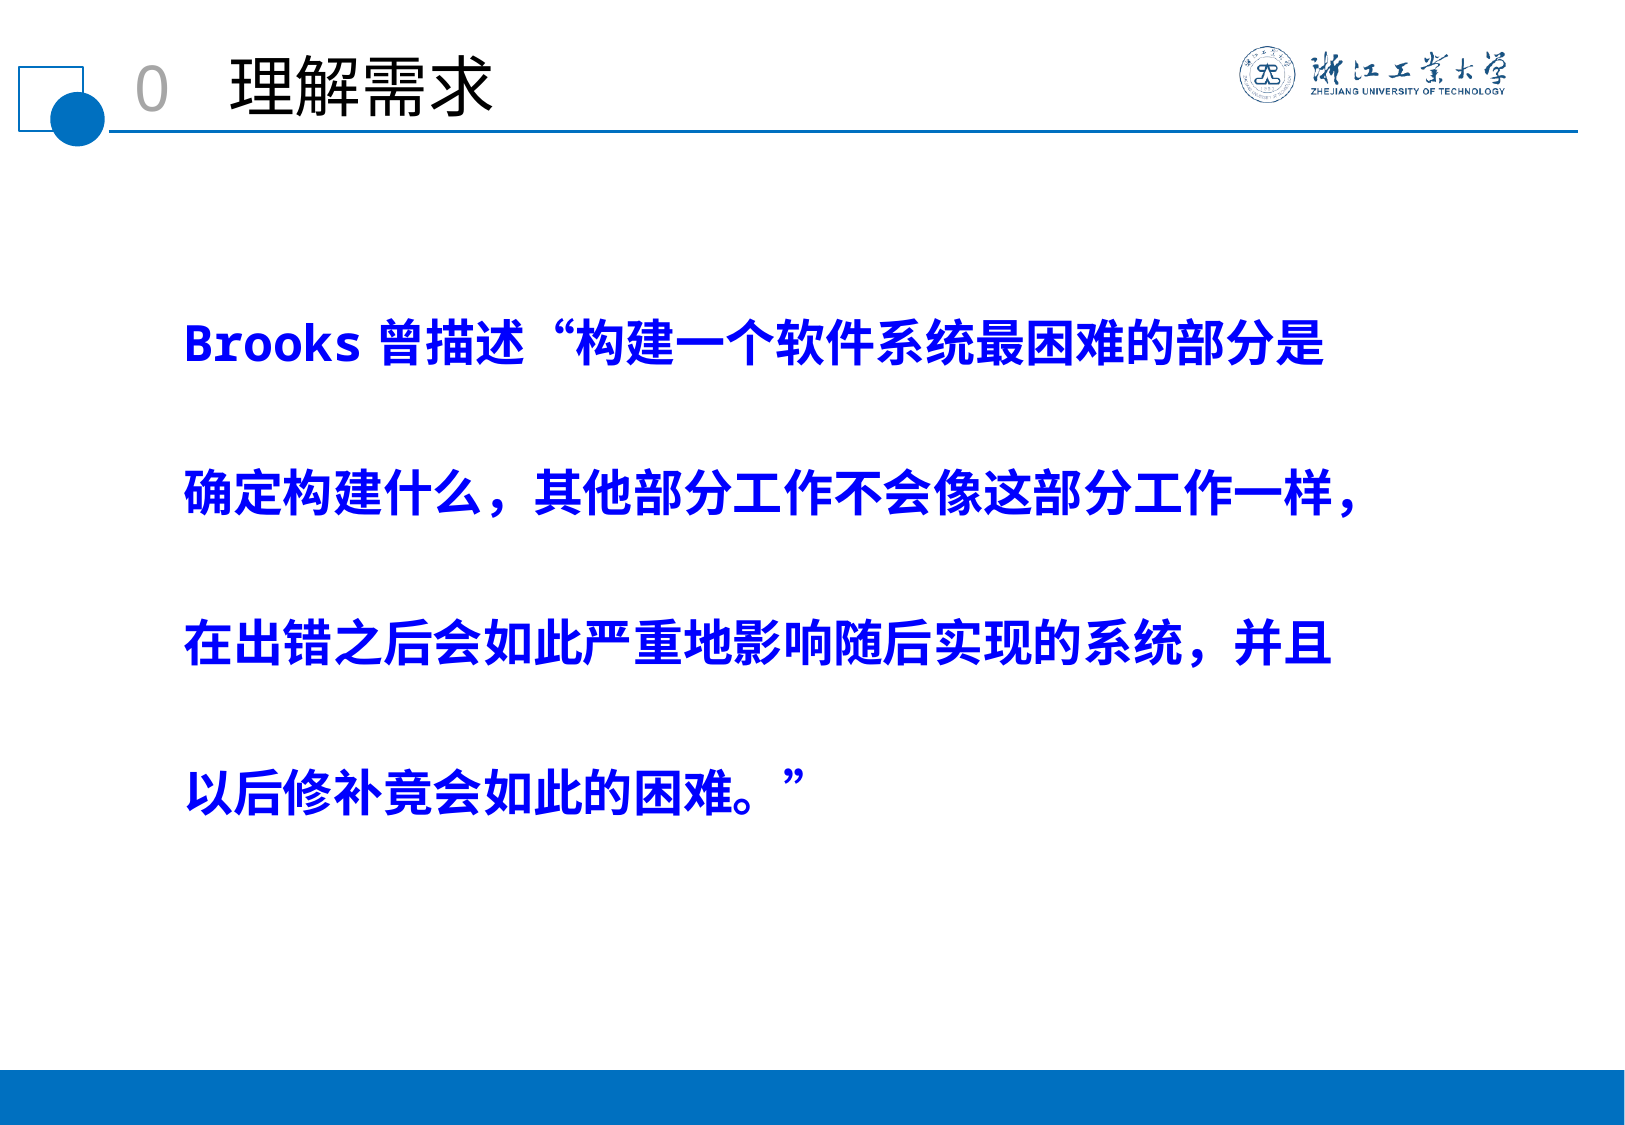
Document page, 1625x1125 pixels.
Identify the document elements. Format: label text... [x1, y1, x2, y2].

text_box Brooks曾描述“构建一个软件系统最困难的部分是确定构建什么，其他部分工作不会像这部分工作一样，在出错之后会如此严重地影响随后实现的系统，并且以后修补竟会如此的困难。” [168, 214, 1380, 829]
text_box 0 [77, 40, 212, 131]
picture [1225, 30, 1519, 115]
text_box 理解需求 [212, 36, 954, 130]
text_box [0, 1068, 1625, 1125]
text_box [18, 66, 105, 147]
